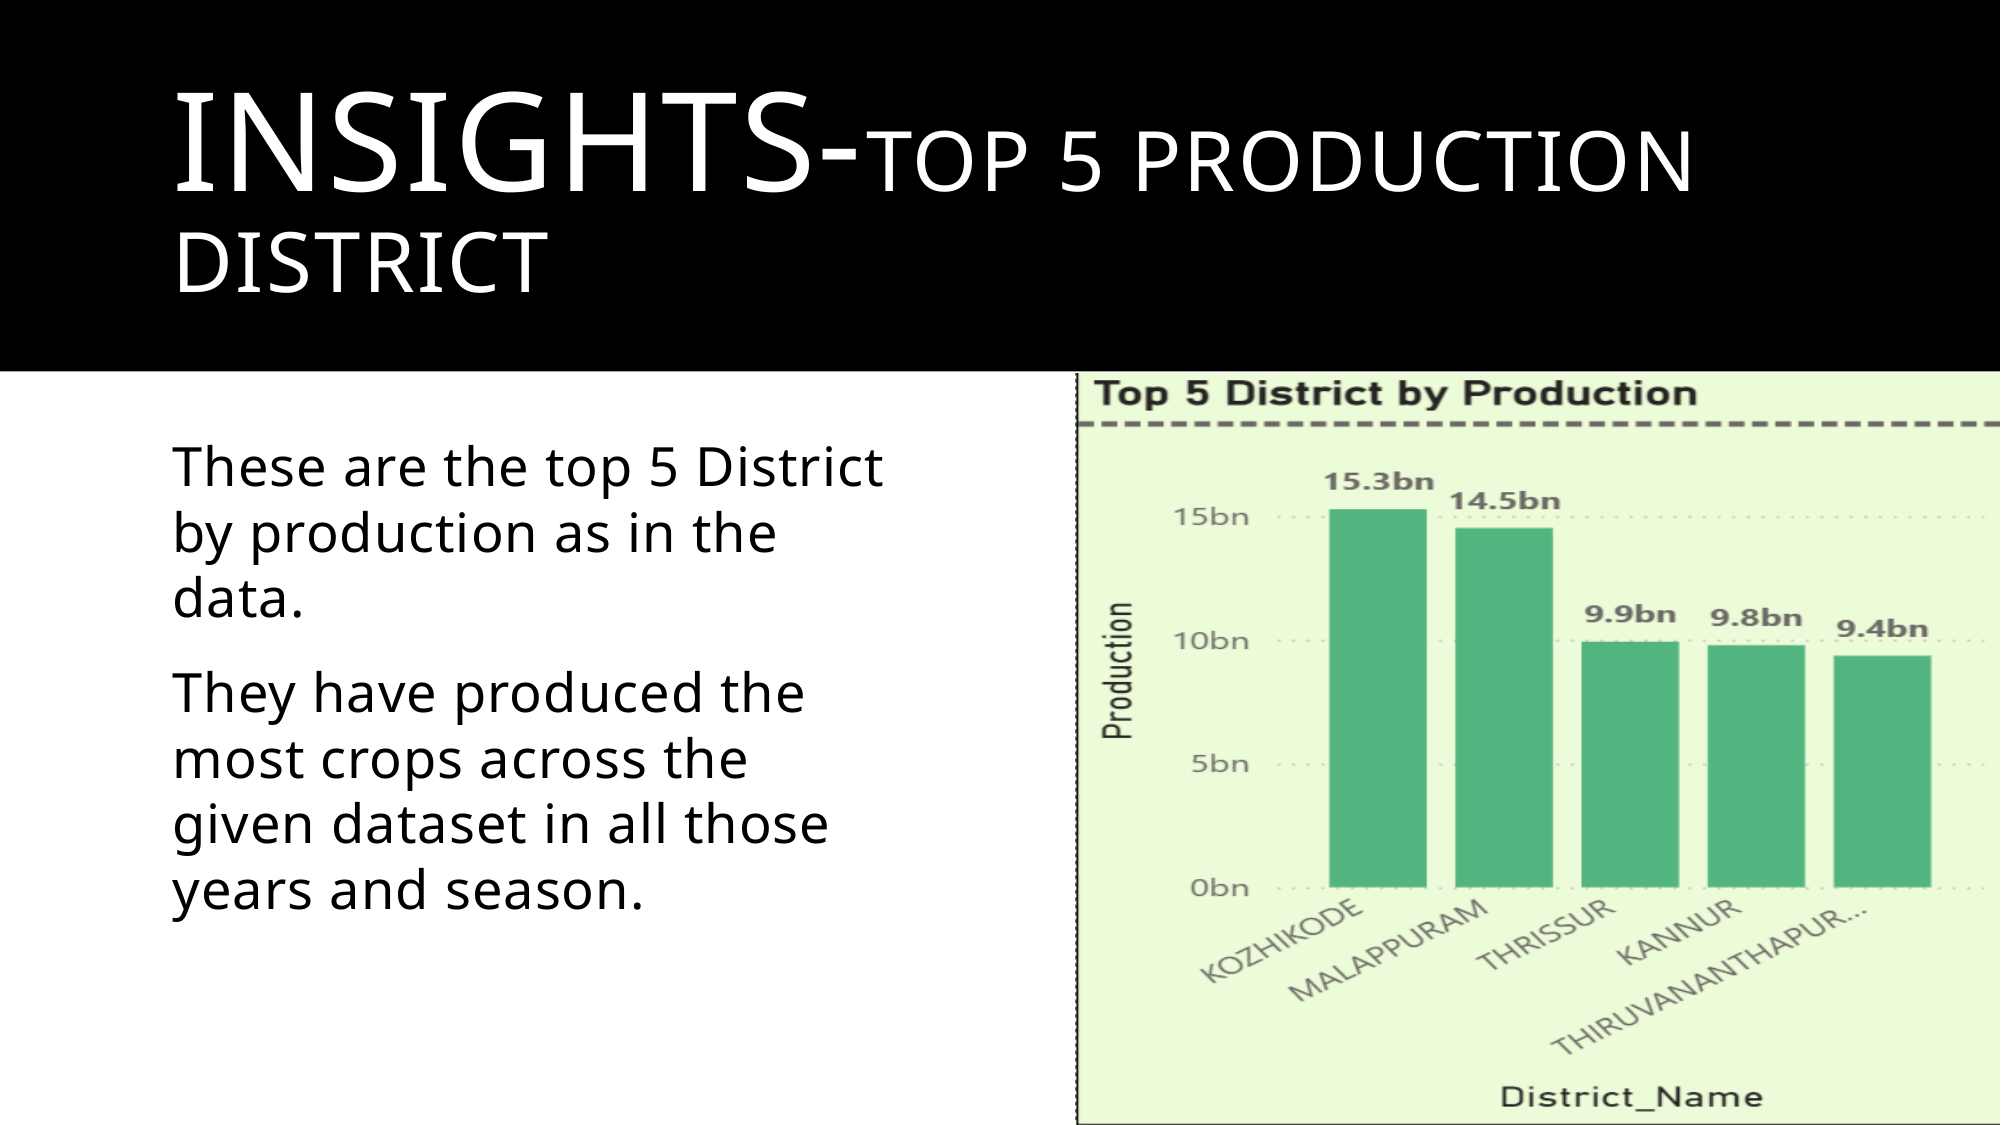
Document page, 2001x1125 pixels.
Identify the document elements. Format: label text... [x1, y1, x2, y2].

picture [1075, 373, 2000, 1125]
title Insights-top 5 production district [157, 52, 1842, 332]
list These are the top 5 District by production as in the data. They have produced the most crops across the given dataset in all those years and season. [157, 424, 925, 1014]
